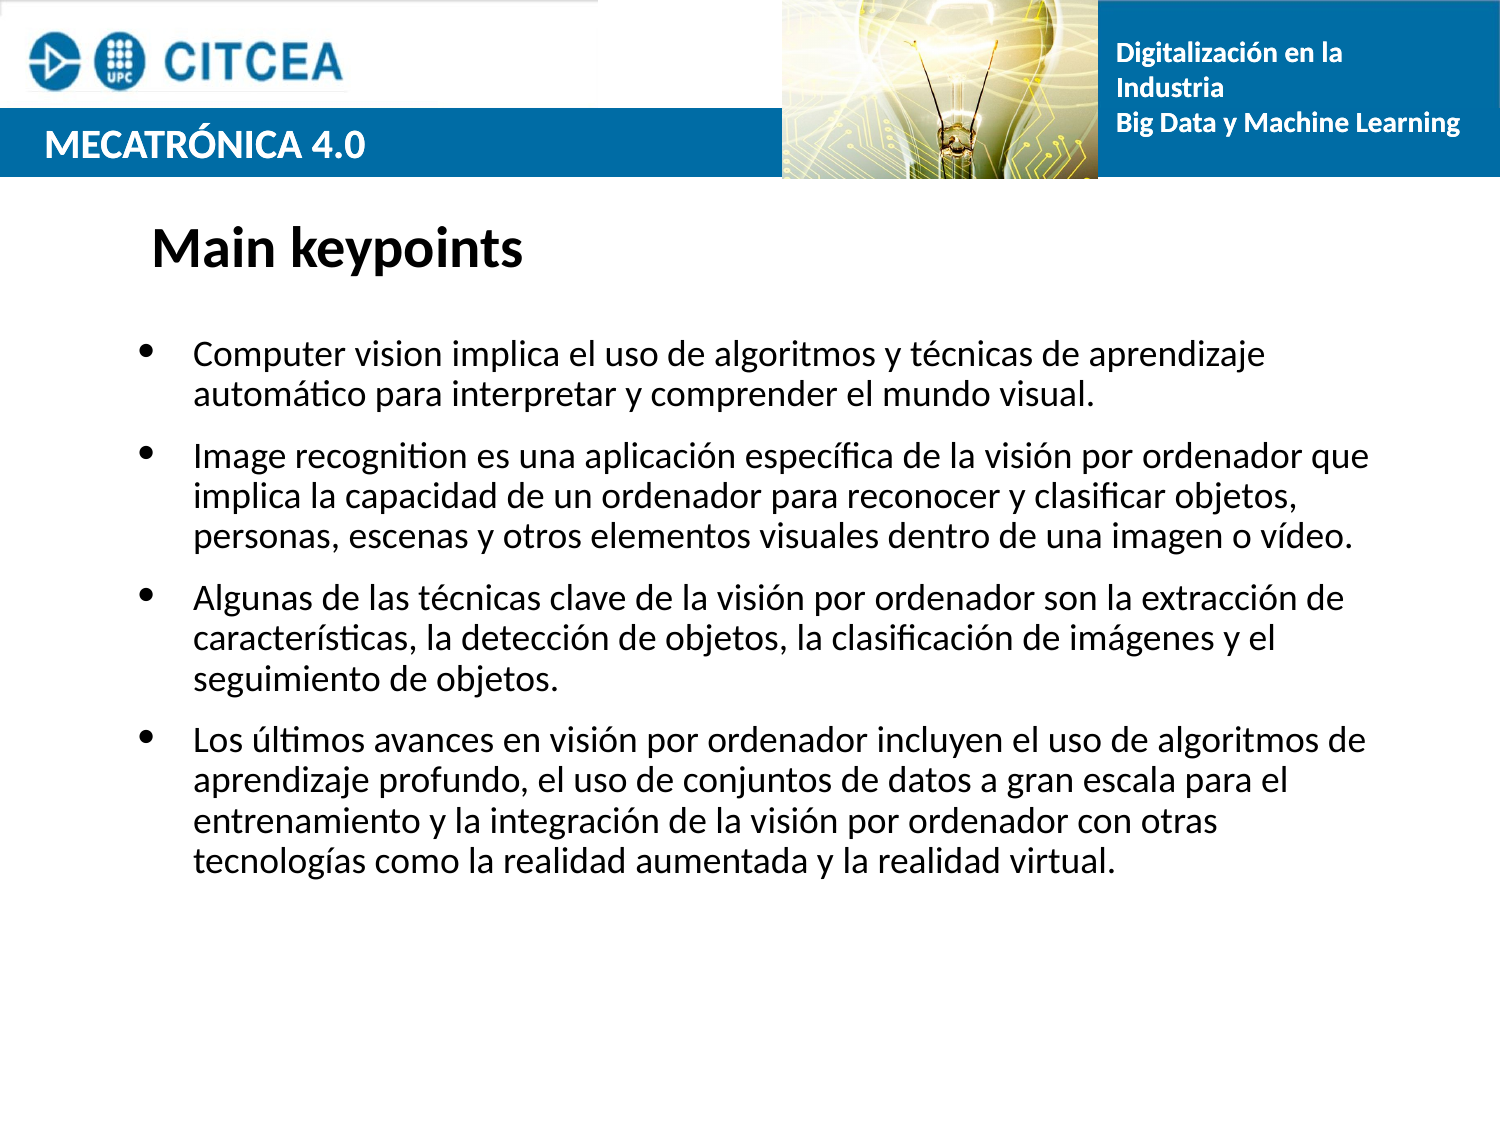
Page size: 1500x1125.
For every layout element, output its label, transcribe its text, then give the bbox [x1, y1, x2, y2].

text_box Main keypoints [136, 201, 1174, 327]
picture [0, 0, 598, 107]
picture [782, 0, 1500, 179]
list Computer vision implica el uso de algoritmos y técnicas de aprendizaje automático para interpretar y comprender el mundo visual. Image recognition es una aplicación específica de la visión por ordenador que implica la capacidad de un ordenador para reconocer y clasificar objetos, personas, escenas y otros elementos visuales dentro de una imagen o vídeo. Algunas de las técnicas clave de la visión por ordenador son la extracción de características, la detección de objetos, la clasificación de imágenes y el seguimiento de objetos. Los últimos avances en visión por ordenador incluyen el uso de algoritmos de aprendizaje profundo, el uso de conjuntos de datos a gran escala para el entrenamiento y la integración de la visión por ordenador con otras tecnologías como la realidad aumentada y la realidad virtual. [103, 326, 1397, 1043]
